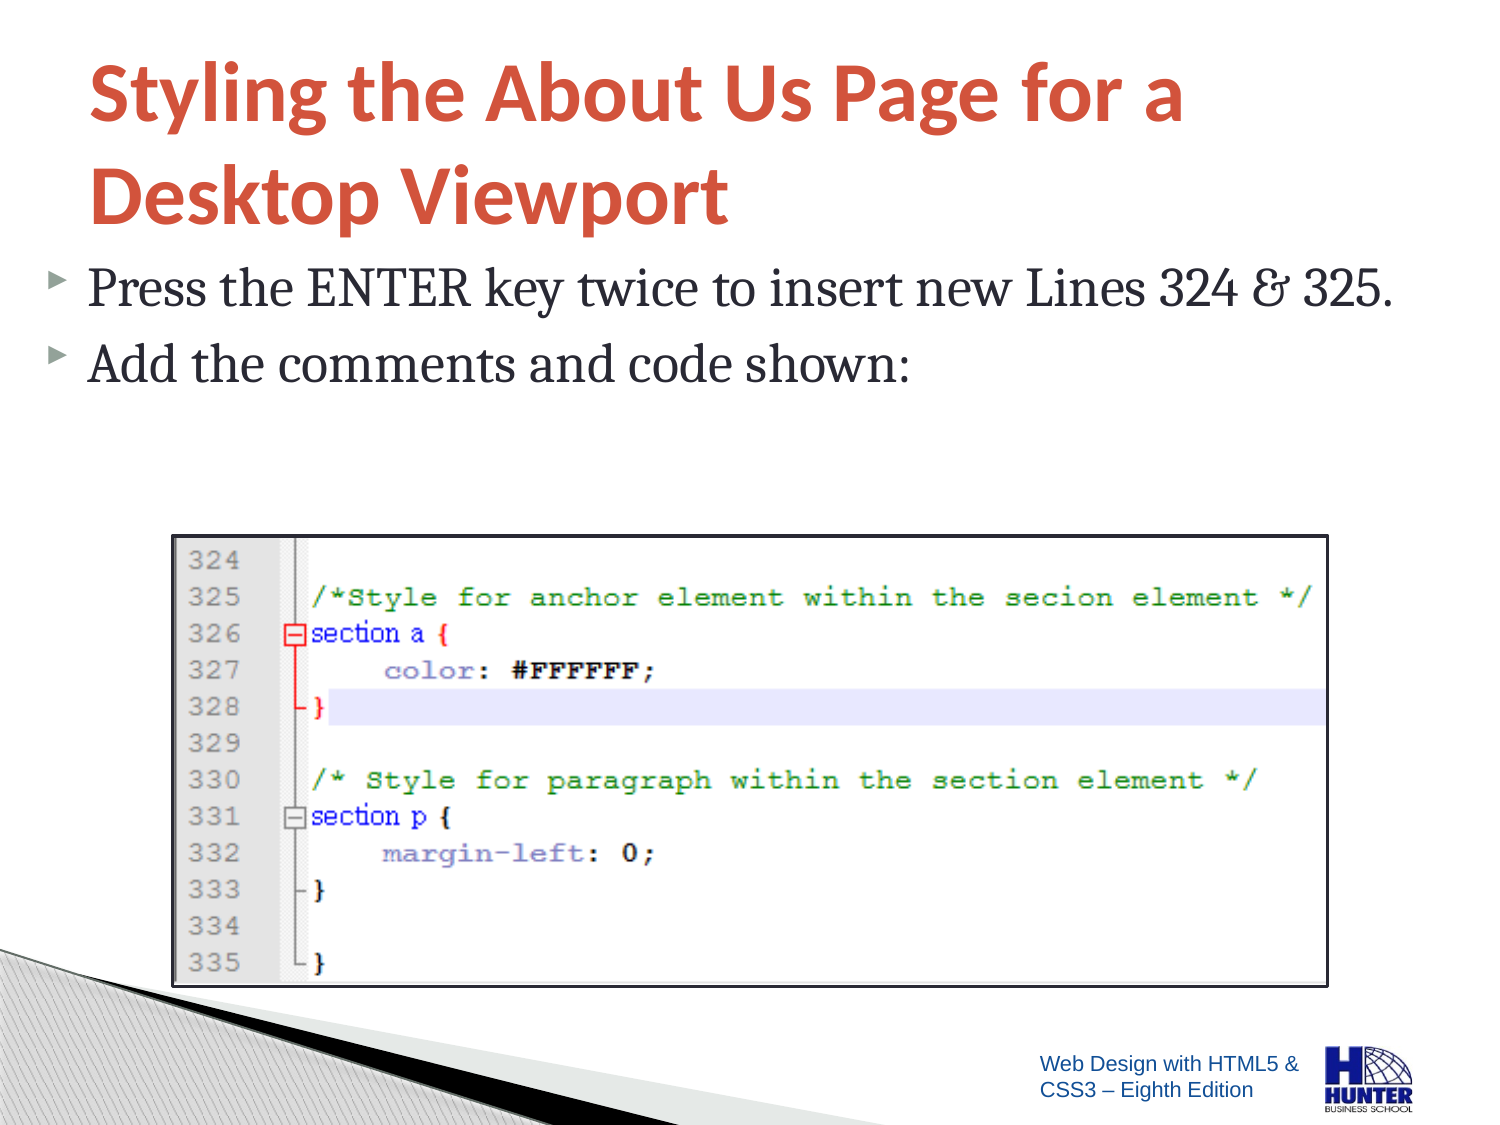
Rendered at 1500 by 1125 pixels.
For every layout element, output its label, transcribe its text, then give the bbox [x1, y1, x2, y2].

picture [1325, 1046, 1413, 1113]
title Styling the About Us Page for a Desktop Viewport [75, 45, 1425, 233]
picture [173, 537, 1327, 986]
list Press the ENTER key twice to insert new Lines 324 & 325. Add the comments and code shown: [12, 243, 1488, 986]
